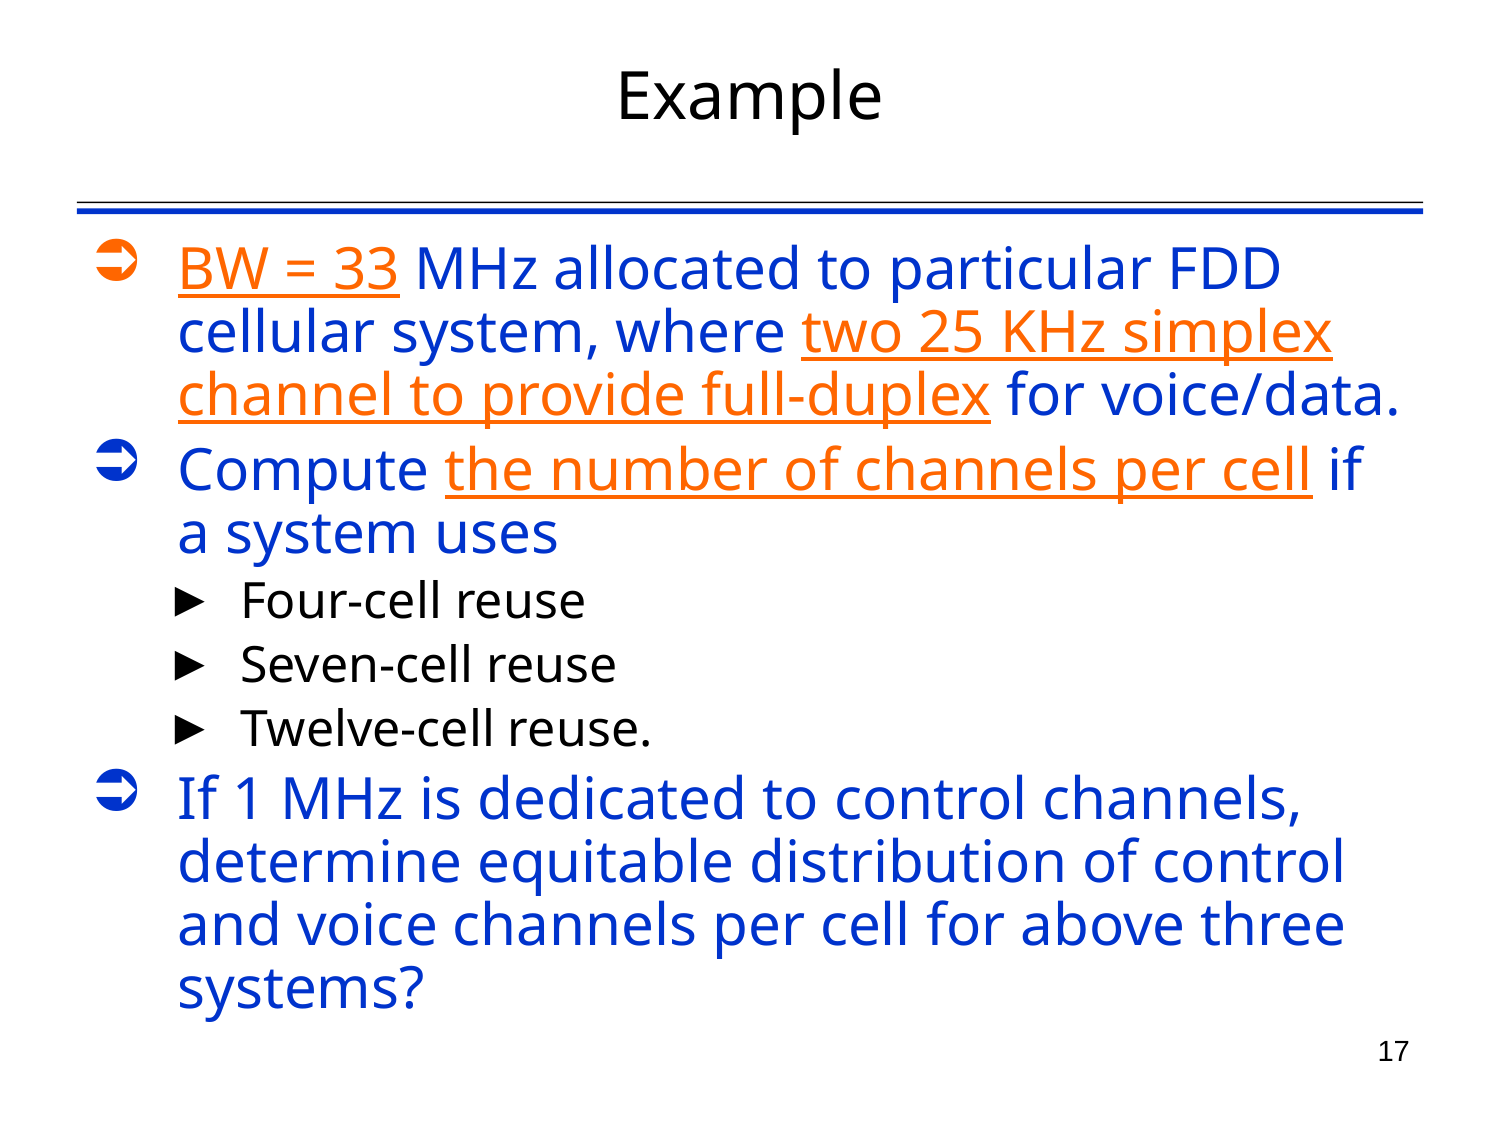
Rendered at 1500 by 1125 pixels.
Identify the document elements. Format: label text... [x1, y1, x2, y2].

slide_number 17 [1074, 1024, 1425, 1103]
list BW = 33 MHz allocated to particular FDD cellular system, where two 25 KHz simplex channel to provide full-duplex for voice/data. Compute the number of channels per cell if a system uses Four-cell reuse Seven-cell reuse Twelve-cell reuse. If 1 MHz is dedicated to control channels, determine equitable distribution of control and voice channels per cell for above three systems? [75, 231, 1425, 1018]
title Example [75, 45, 1425, 191]
